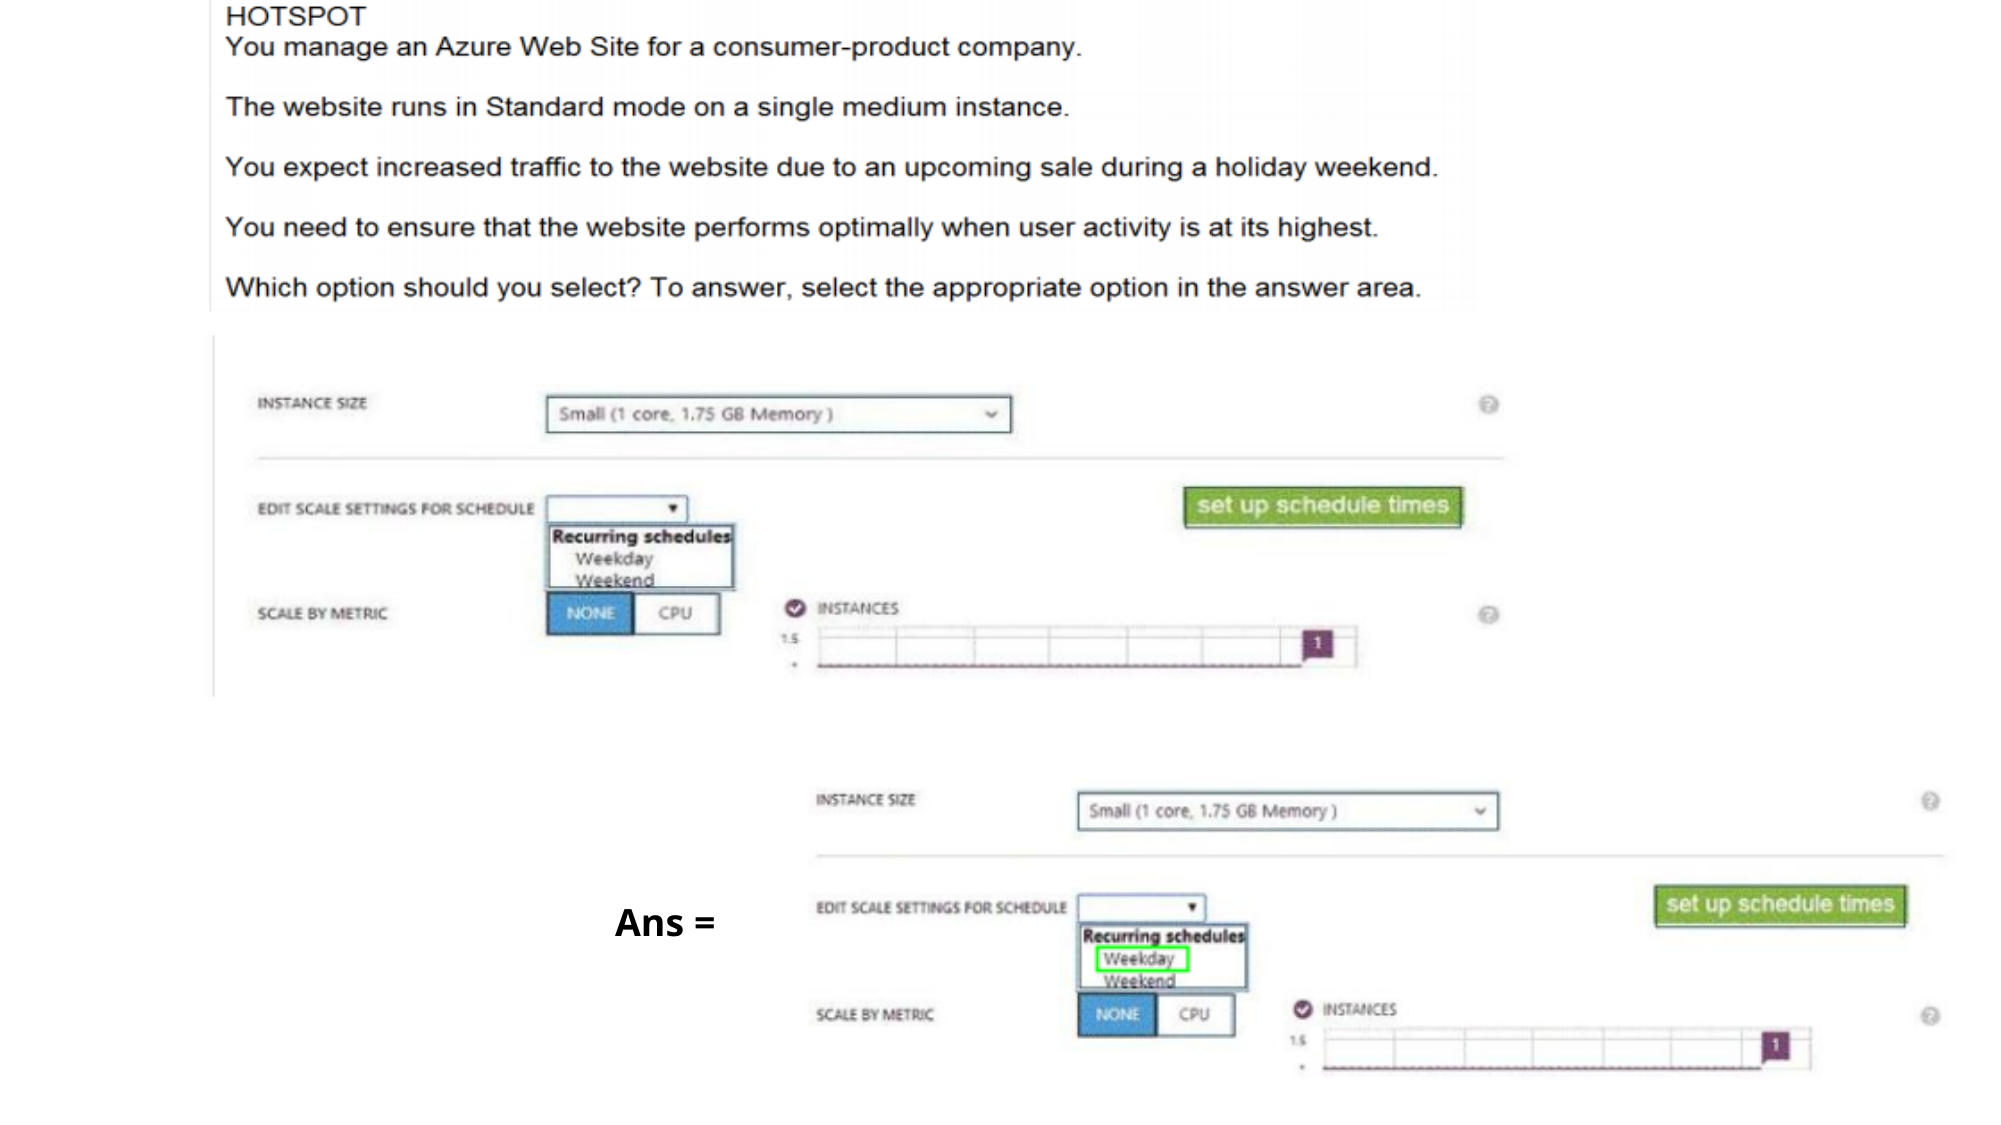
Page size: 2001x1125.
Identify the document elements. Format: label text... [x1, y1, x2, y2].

title Ans = [600, 889, 784, 1085]
picture [199, 0, 1696, 724]
picture [784, 778, 2000, 1112]
